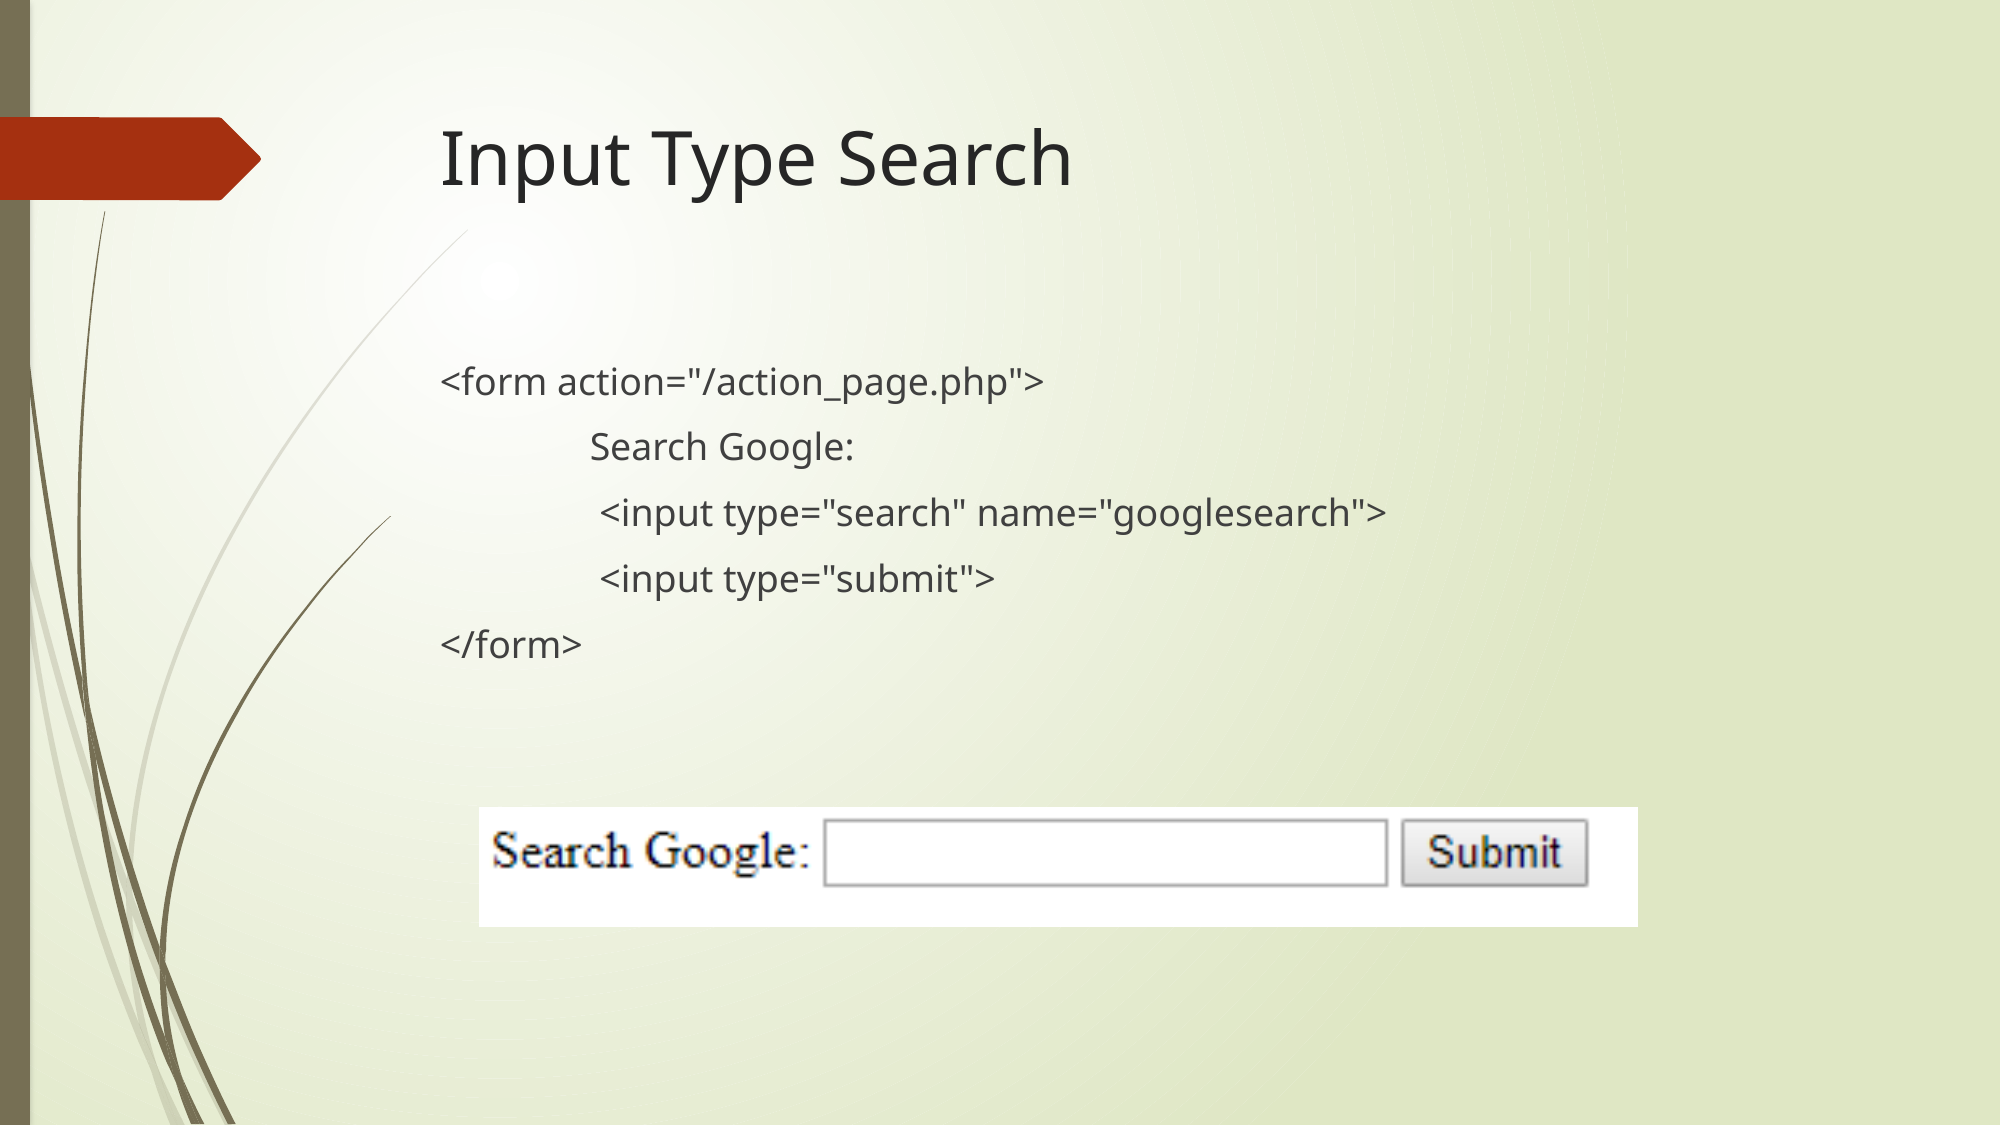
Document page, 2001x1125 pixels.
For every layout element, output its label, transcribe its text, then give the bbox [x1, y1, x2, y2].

picture [478, 806, 1638, 927]
list <form action="/action_page.php"> Search Google: <input type="search" name="googlesearch"> <input type="submit"> </form> [424, 350, 1888, 970]
title Input Type Search [425, 102, 1888, 313]
